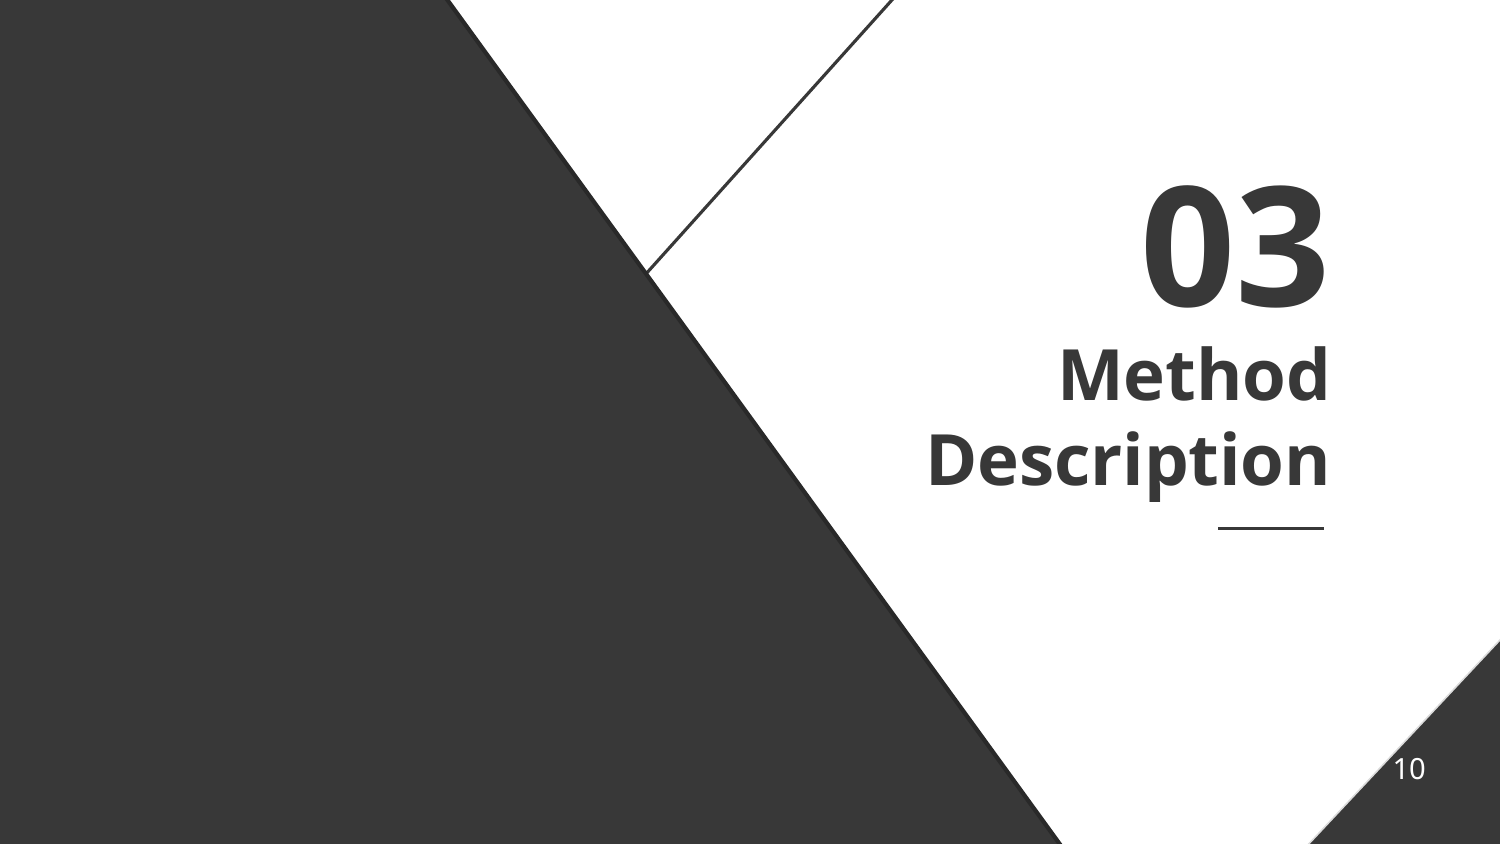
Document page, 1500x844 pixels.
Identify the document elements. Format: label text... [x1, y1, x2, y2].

title Method Description [750, 344, 1347, 486]
text_box [0, 0, 1063, 844]
text_box 10 [1377, 743, 1441, 793]
title 03 [845, 169, 1347, 311]
